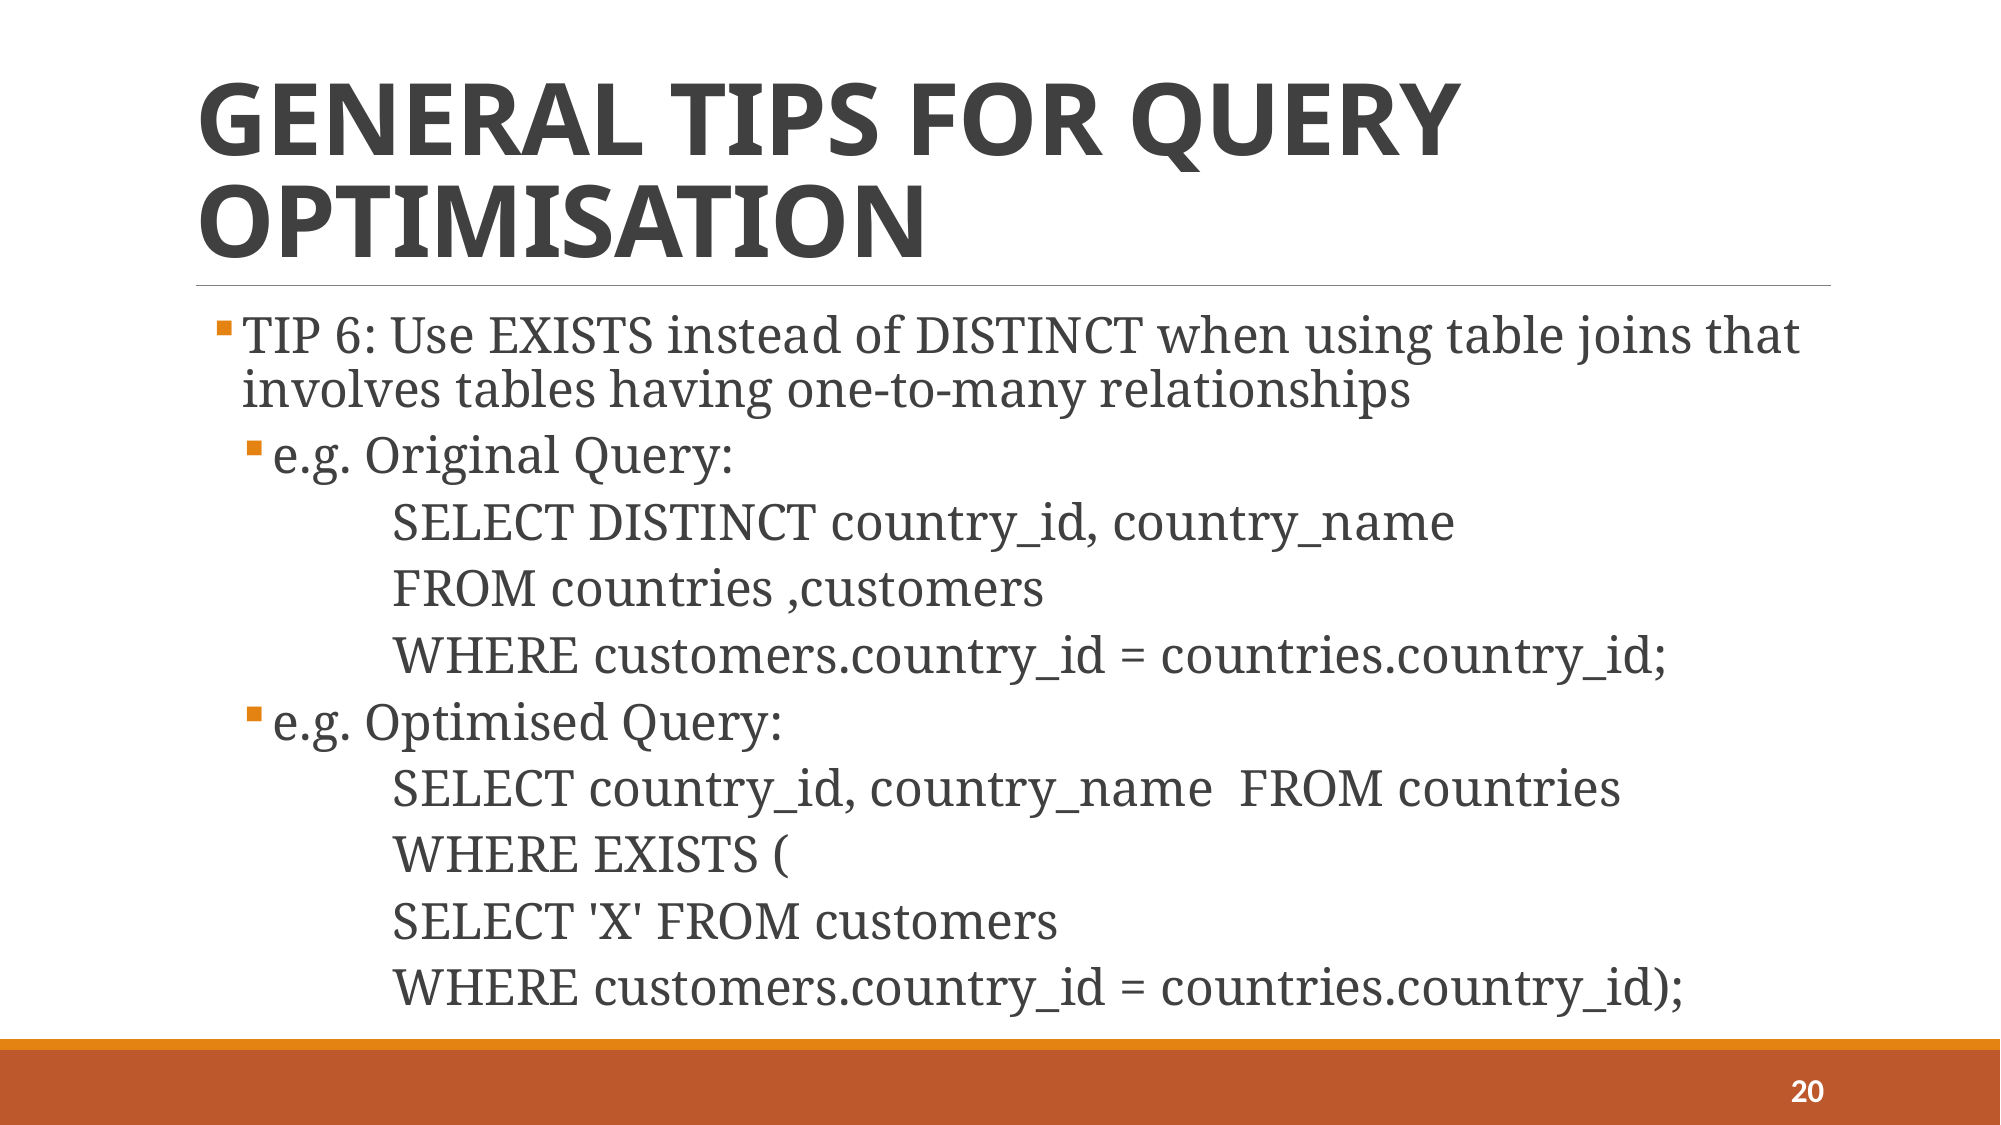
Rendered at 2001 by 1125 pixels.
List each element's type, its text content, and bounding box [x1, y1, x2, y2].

slide_number 20 [1624, 1059, 1840, 1120]
list TIP 6: Use EXISTS instead of DISTINCT when using table joins that involves tables having one-to-many relationships e.g. Original Query: SELECT DISTINCT country_id, country_name FROM countries ,customers WHERE customers.country_id = countries.country_id; e.g. Optimised Query: SELECT country_id, country_name FROM countries WHERE EXISTS ( SELECT 'X' FROM customers WHERE customers.country_id = countries.country_id); [180, 302, 1830, 1060]
title GENERAL TIPS FOR QUERY OPTIMISATION [180, 47, 1830, 285]
